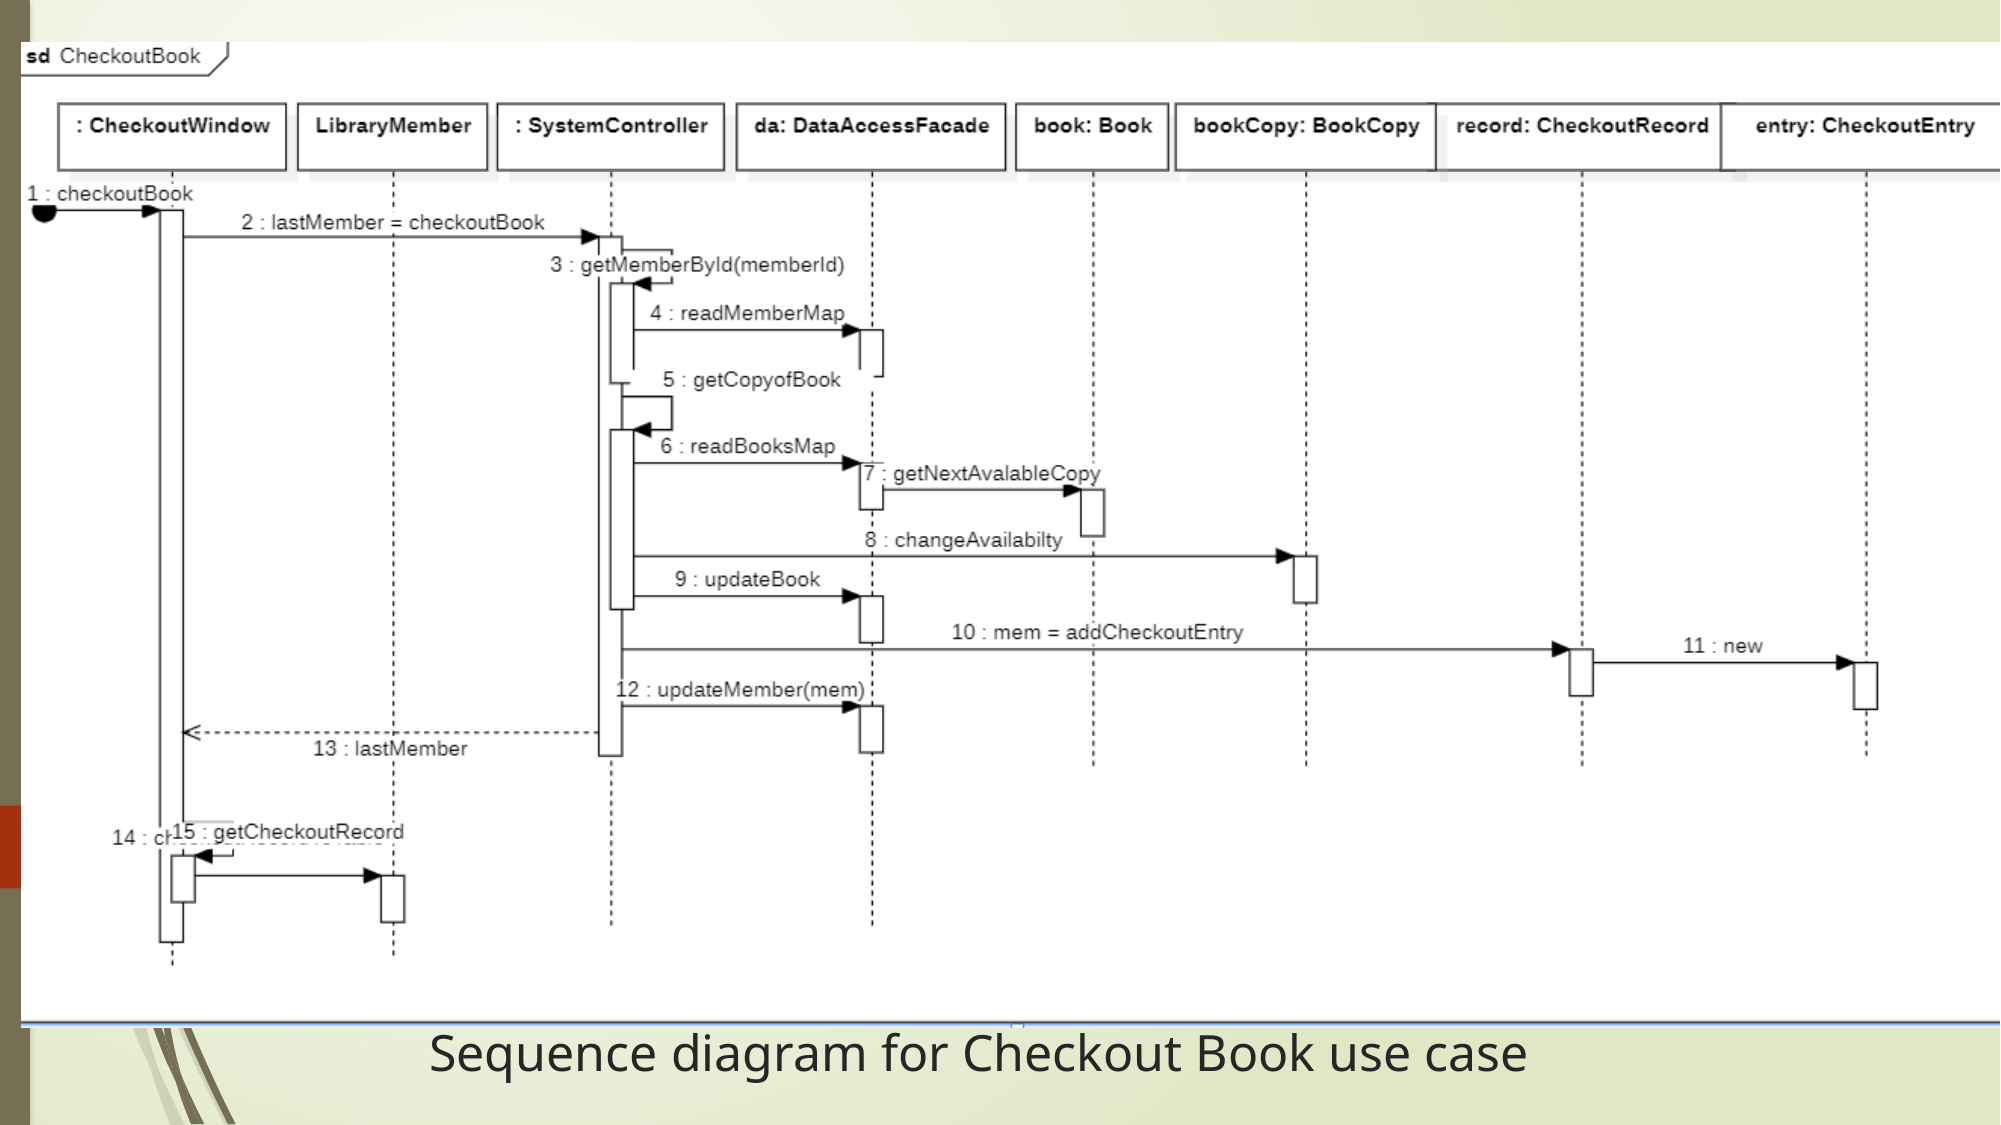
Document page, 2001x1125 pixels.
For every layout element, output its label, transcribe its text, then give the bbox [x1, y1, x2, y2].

picture [21, 42, 2000, 1028]
title Sequence diagram for Checkout Book use case [414, 1039, 1877, 1089]
